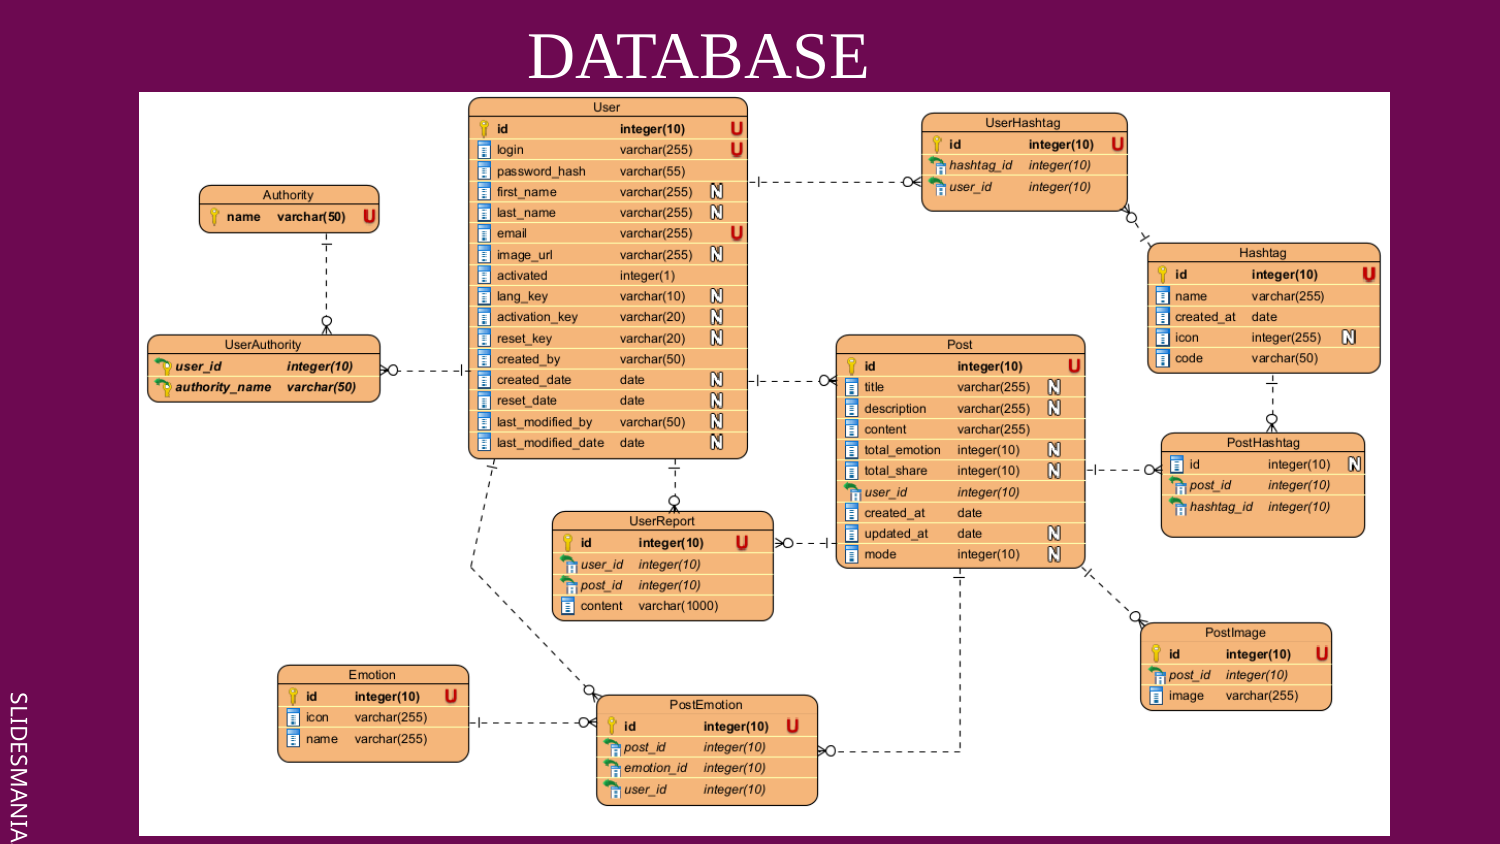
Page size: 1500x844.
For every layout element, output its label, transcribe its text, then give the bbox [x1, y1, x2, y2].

picture [139, 92, 1390, 836]
title DATABASE [512, 0, 1477, 119]
